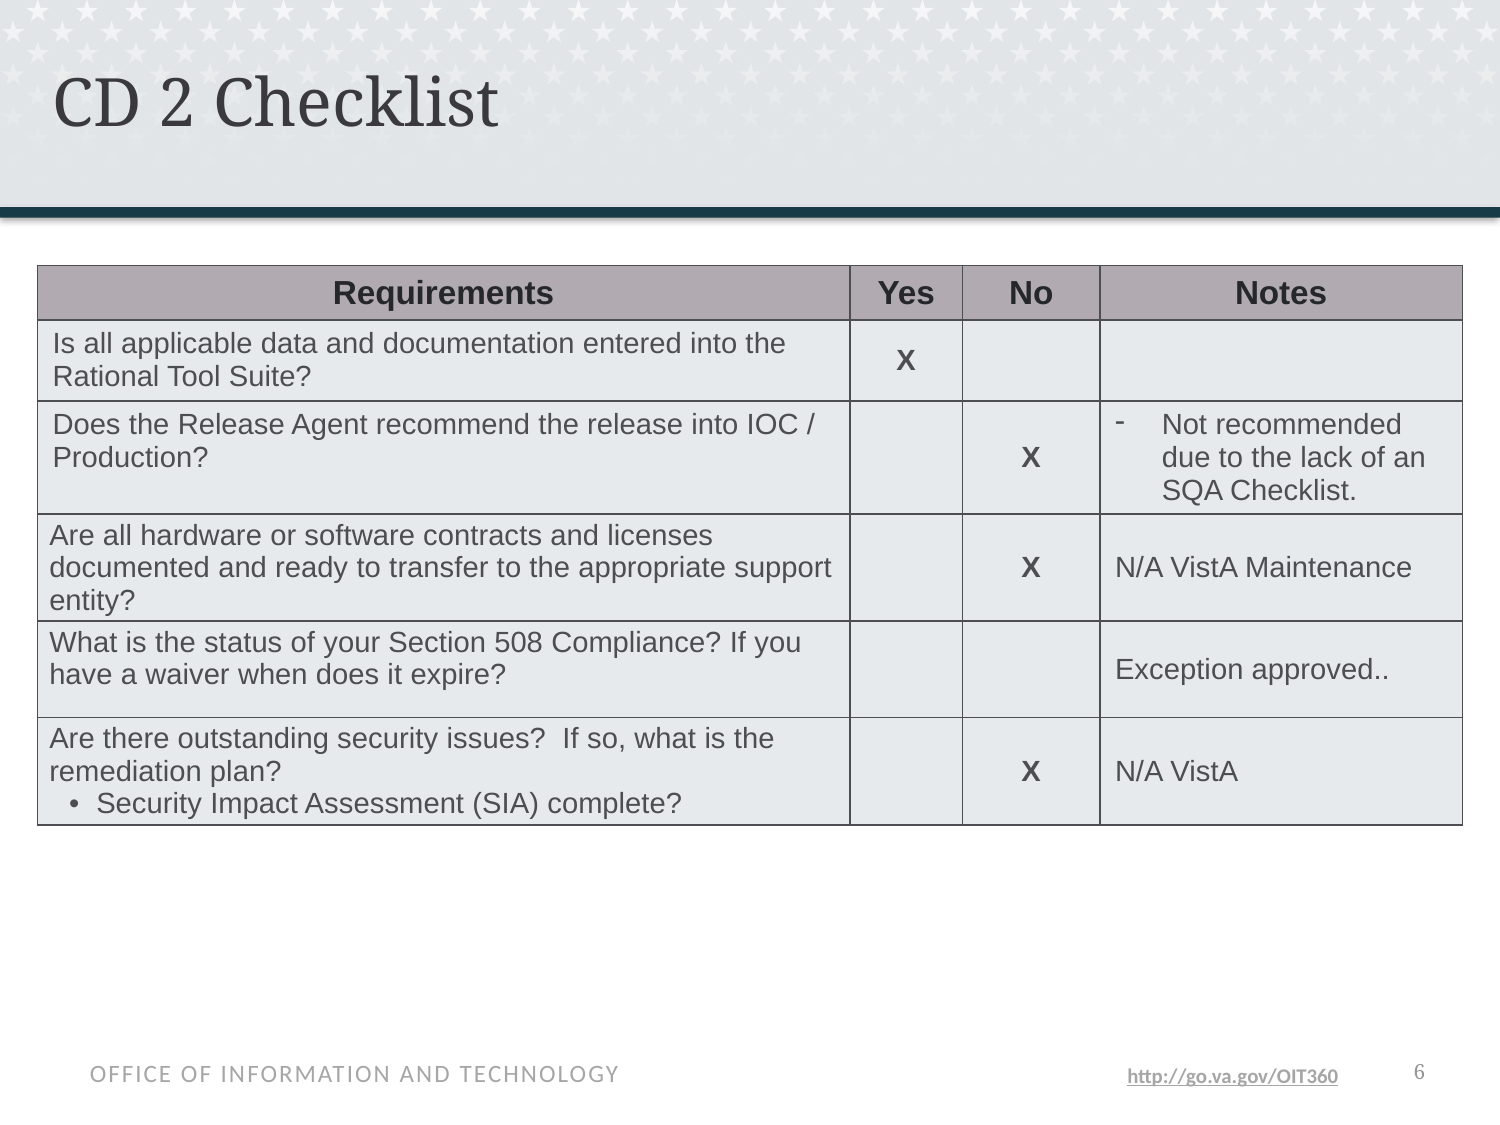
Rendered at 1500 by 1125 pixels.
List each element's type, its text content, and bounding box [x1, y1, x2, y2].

title CD 2 Checklist [37, 0, 1450, 200]
table_cell [851, 515, 962, 620]
table_cell [963, 622, 1099, 717]
table_cell Is all applicable data and documentation entered into the Rational Tool Suite? [38, 321, 849, 400]
table_cell X [963, 718, 1099, 824]
table_cell X [963, 402, 1099, 513]
table_cell Not recommended due to the lack of an SQA Checklist. [1101, 402, 1462, 513]
table_header Yes [851, 266, 962, 319]
table_cell X [851, 321, 962, 400]
table_cell Are all hardware or software contracts and licenses documented and ready to transfer to the appropriate support entity? [38, 515, 849, 620]
table_cell [851, 402, 962, 513]
table_header Notes [1101, 266, 1462, 319]
slide_number 5 [1074, 1042, 1425, 1103]
table_cell Exception approved.. [1101, 622, 1462, 717]
table_cell [1101, 321, 1462, 400]
table_cell [851, 718, 962, 824]
table_header Requirements [38, 266, 849, 319]
table_cell X [963, 515, 1099, 620]
table_cell Are there outstanding security issues? If so, what is the remediation plan? Security Impact Assessment (SIA) complete? [38, 718, 849, 824]
table_cell Does the Release Agent recommend the release into IOC / Production? [38, 402, 849, 513]
table_cell N/A VistA [1101, 718, 1462, 824]
table_cell What is the status of your Section 508 Compliance? If you have a waiver when does it expire? [38, 622, 849, 717]
table_cell N/A VistA Maintenance [1101, 515, 1462, 620]
table_cell [963, 321, 1099, 400]
table_header No [963, 266, 1099, 319]
table_cell [851, 622, 962, 717]
picture [0, 0, 1500, 207]
